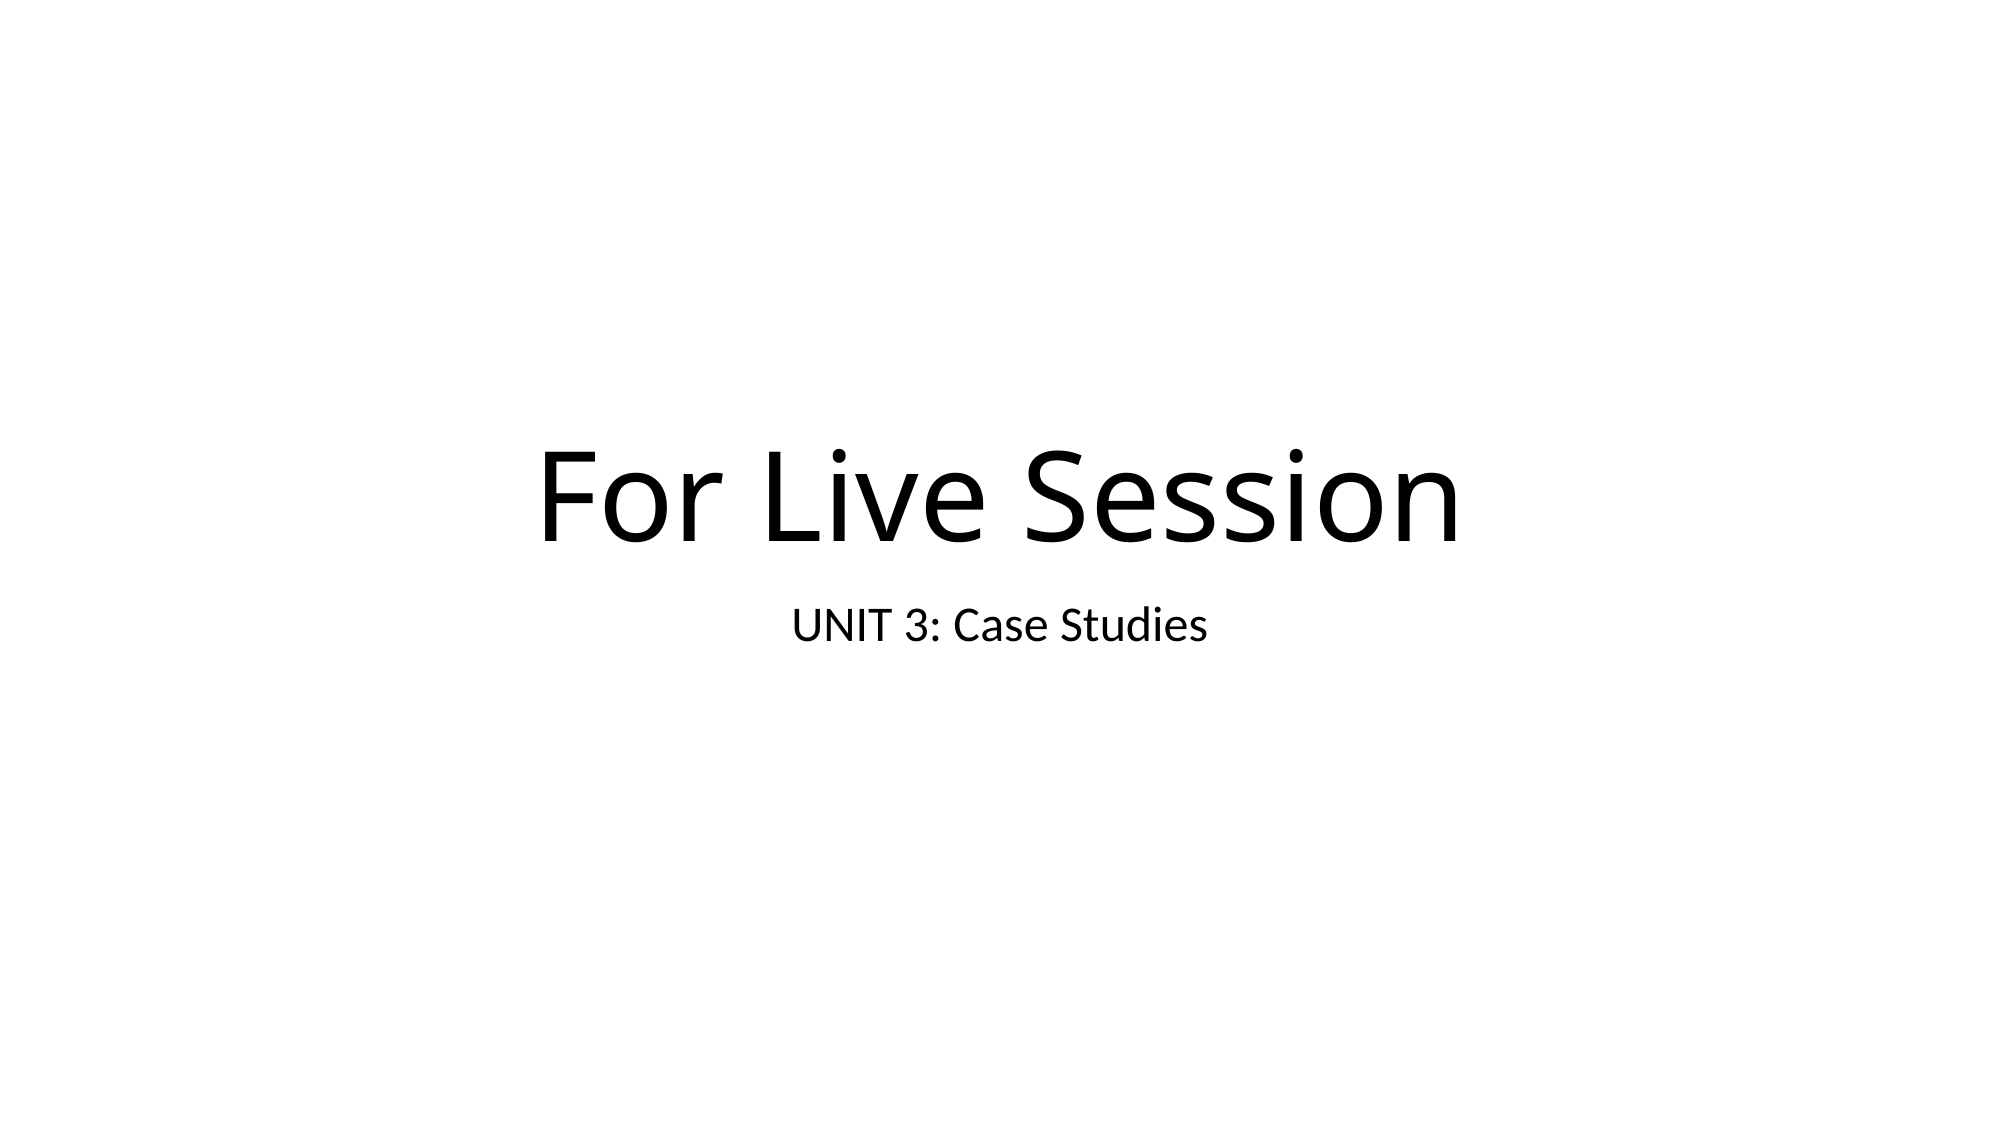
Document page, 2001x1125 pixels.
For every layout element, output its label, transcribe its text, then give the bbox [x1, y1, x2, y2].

subtitle UNIT 3: Case Studies [249, 590, 1750, 863]
title For Live Session [249, 184, 1750, 576]
